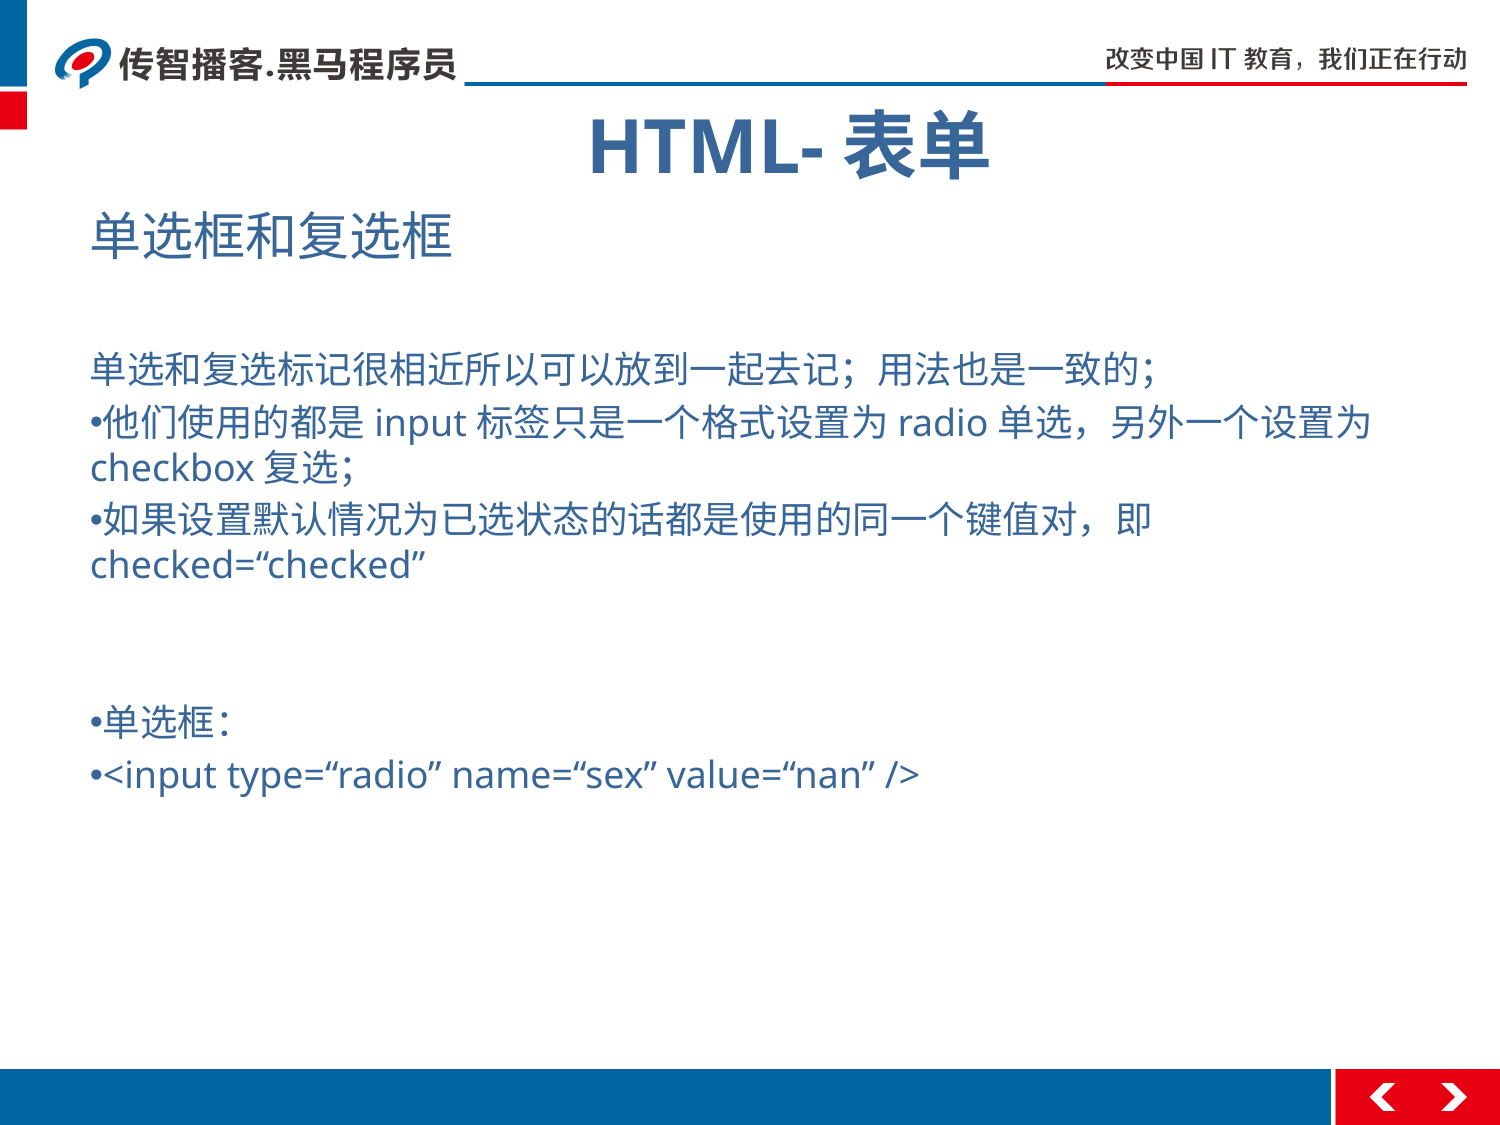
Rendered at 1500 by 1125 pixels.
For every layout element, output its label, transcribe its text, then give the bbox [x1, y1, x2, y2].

text_box HTML-表单 [74, 78, 1008, 196]
text_box 单选框和复选框 单选和复选标记很相近所以可以放到一起去记；用法也是一致的； 他们使用的都是input标签只是一个格式设置为radio单选，另外一个设置为checkbox复选； 如果设置默认情况为已选状态的话都是使用的同一个键值对，即 checked=“checked” 单选框： <input type=“radio” name=“sex” value=“nan” /> [74, 196, 1425, 1002]
picture [0, 0, 1500, 1125]
